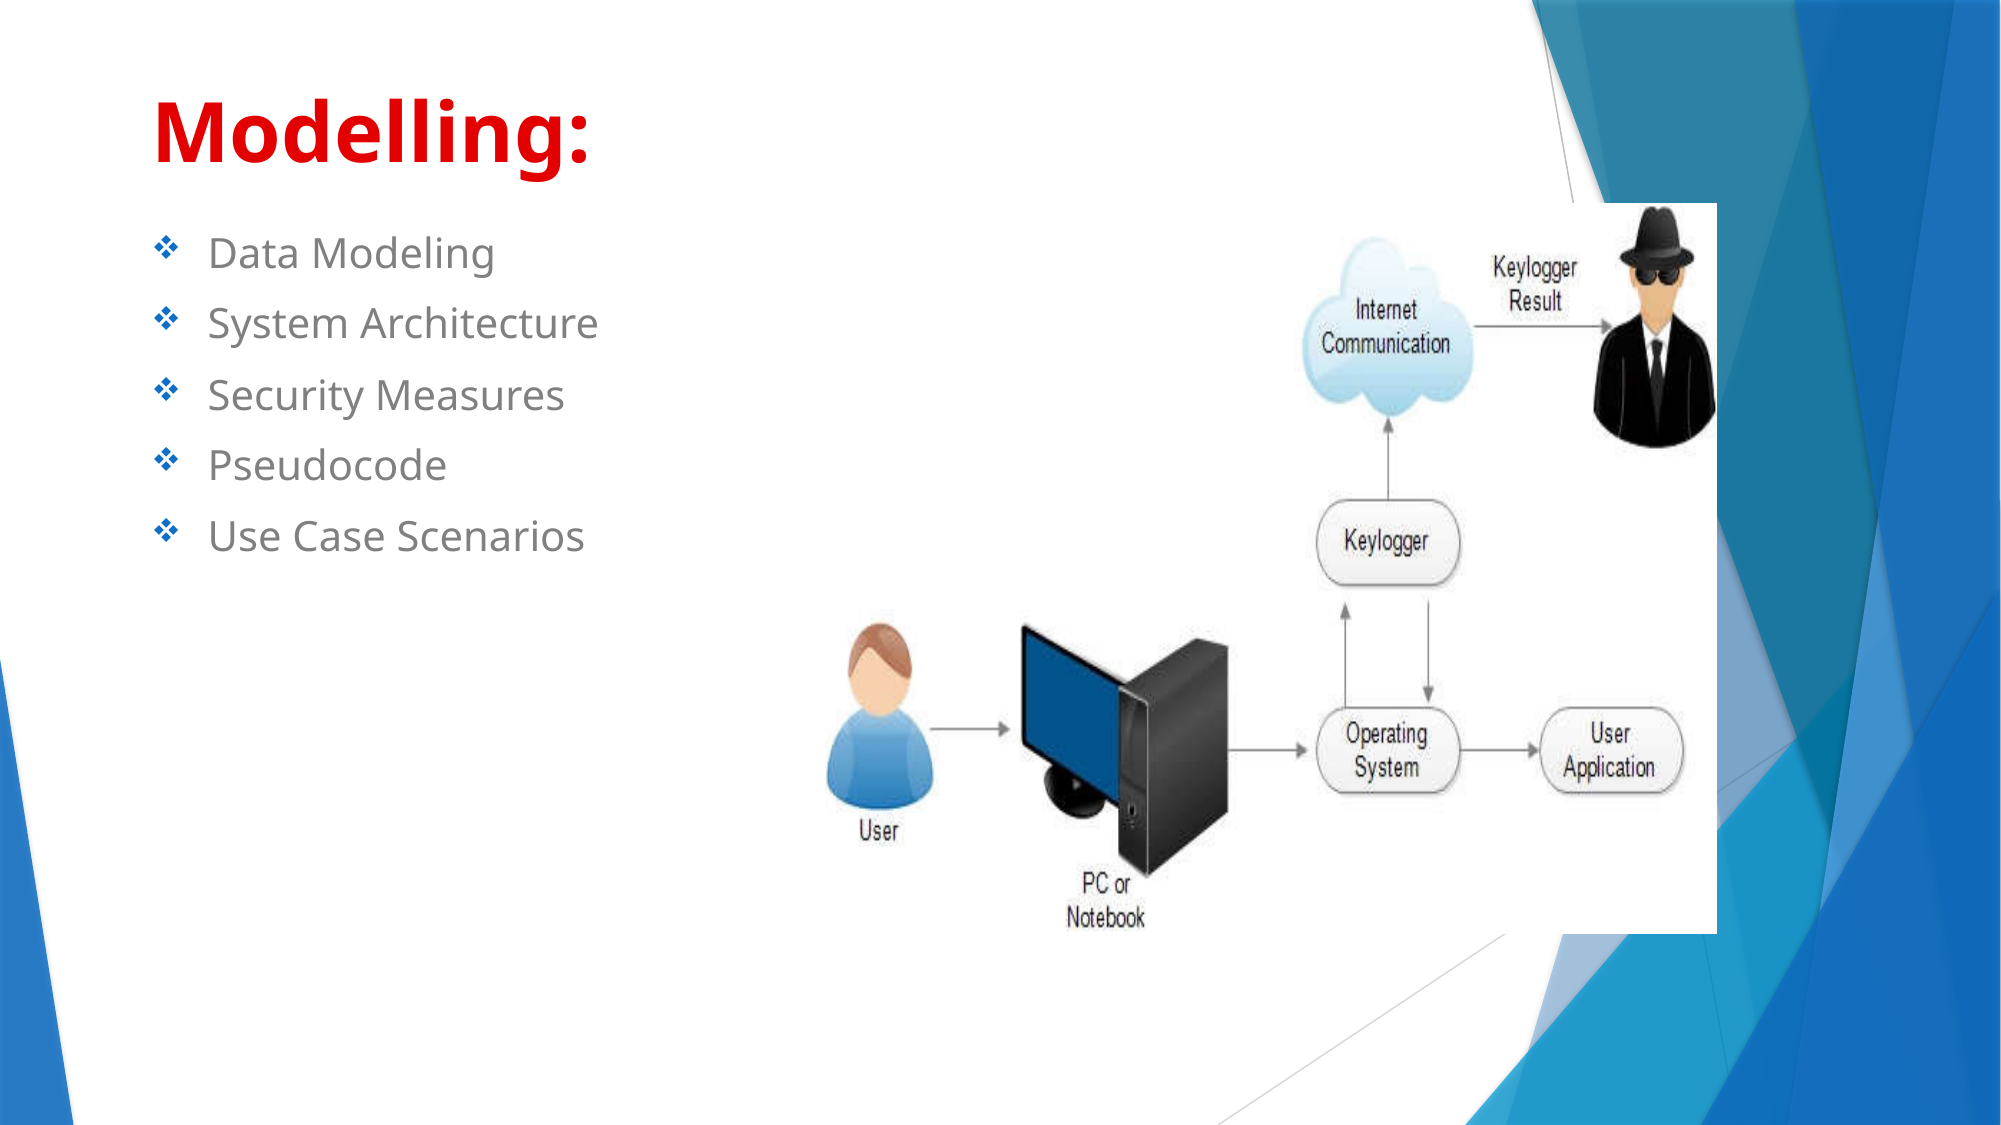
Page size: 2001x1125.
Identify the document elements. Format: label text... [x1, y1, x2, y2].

list Data Modeling System Architecture Security Measures Pseudocode Use Case Scenarios [136, 218, 1862, 999]
title Modelling: [136, 52, 1862, 187]
picture [824, 202, 1717, 935]
